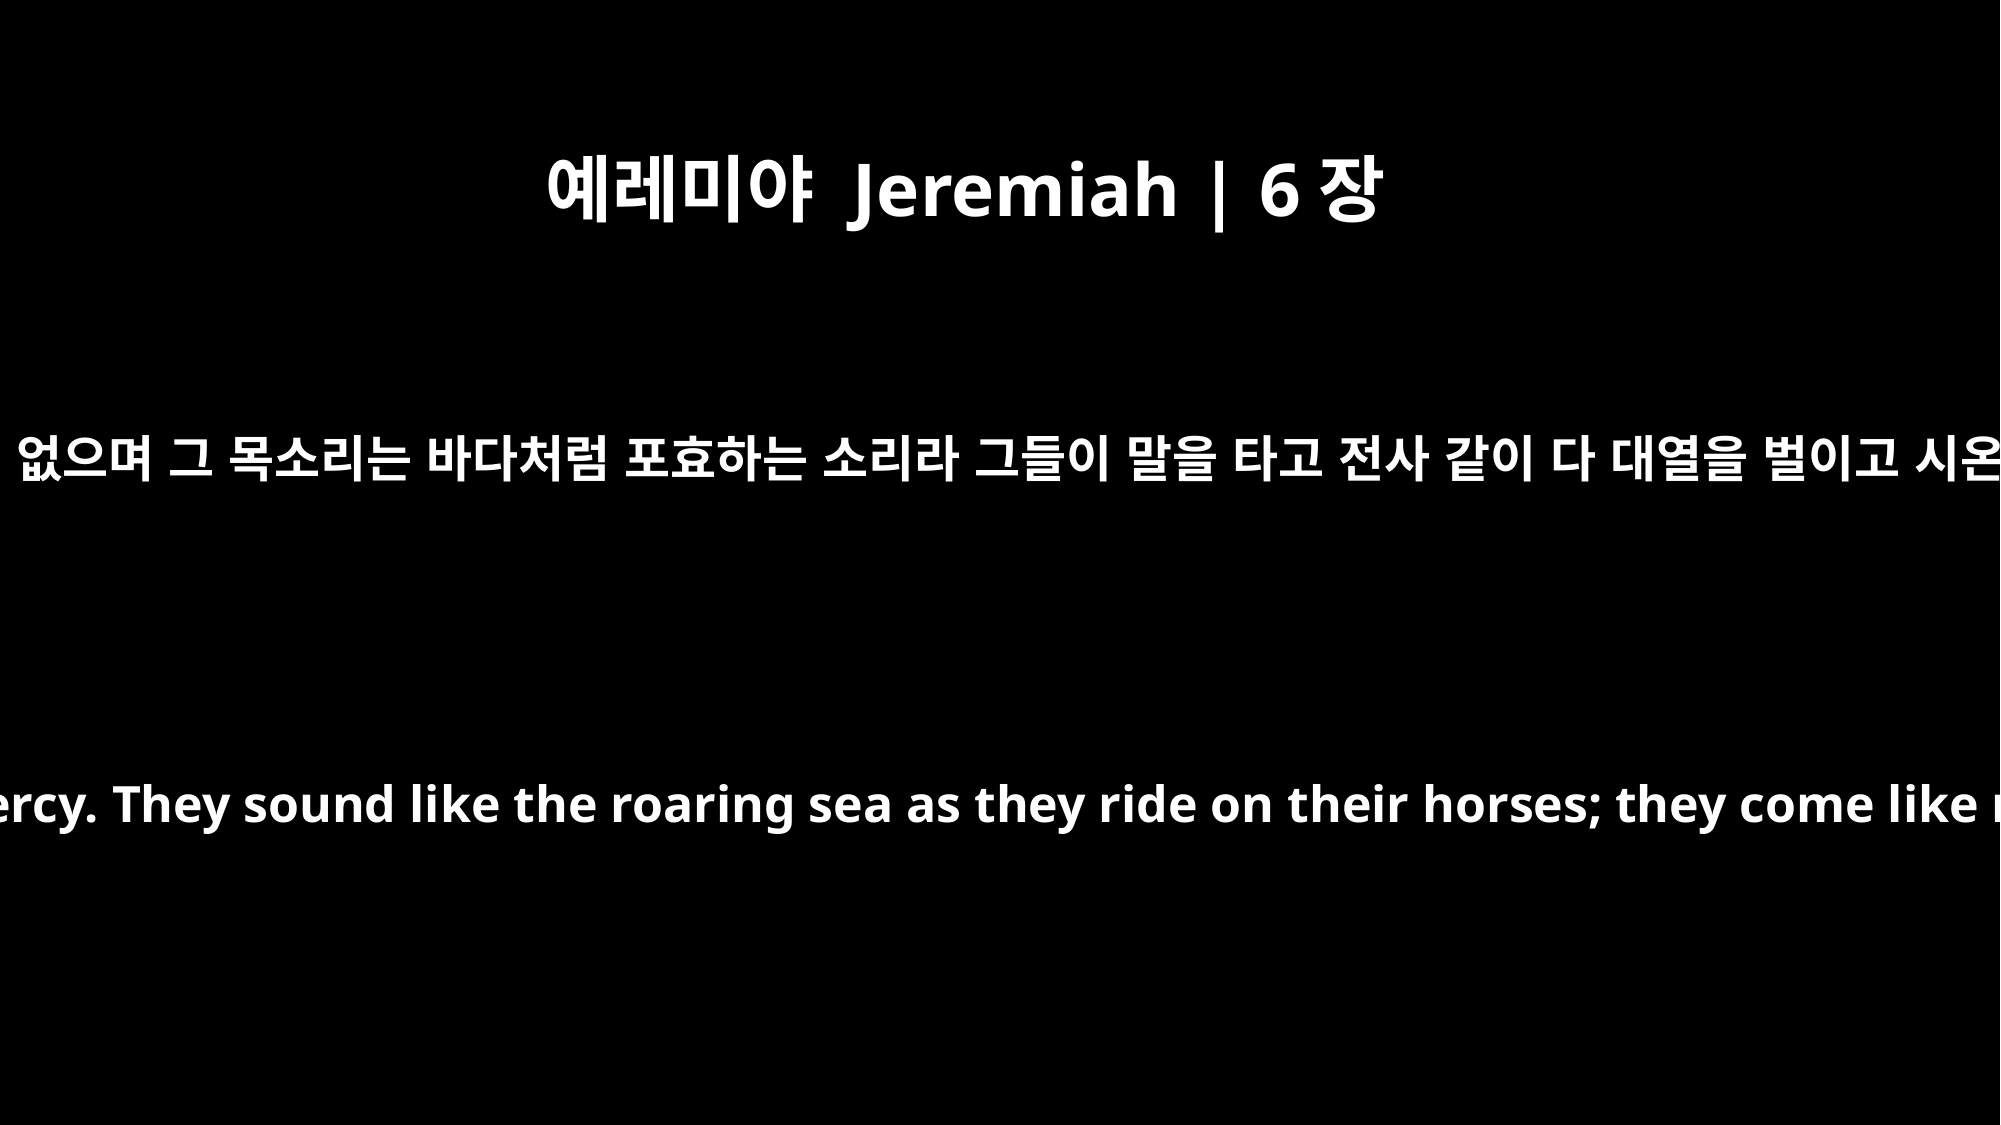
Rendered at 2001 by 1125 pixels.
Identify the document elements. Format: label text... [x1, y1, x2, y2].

text_box They are armed with bow and spear; they are cruel and show no mercy. They sound like the roaring sea as they ride on their horses; they come like men in battle formation to attack you, O Daughter of Zion." [0, 764, 2000, 840]
text_box 예레미야 Jeremiah | 6장 [530, 136, 1401, 239]
text_box 23 그들은 활과 창을 잡았고 잔인하여 사랑이 없으며 그 목소리는 바다처럼 포효하는 소리라 그들이 말을 타고 전사 같이 다 대열을 벌이고 시온의 딸인 너를 치려 하느니라 하시도다 [0, 359, 2000, 495]
